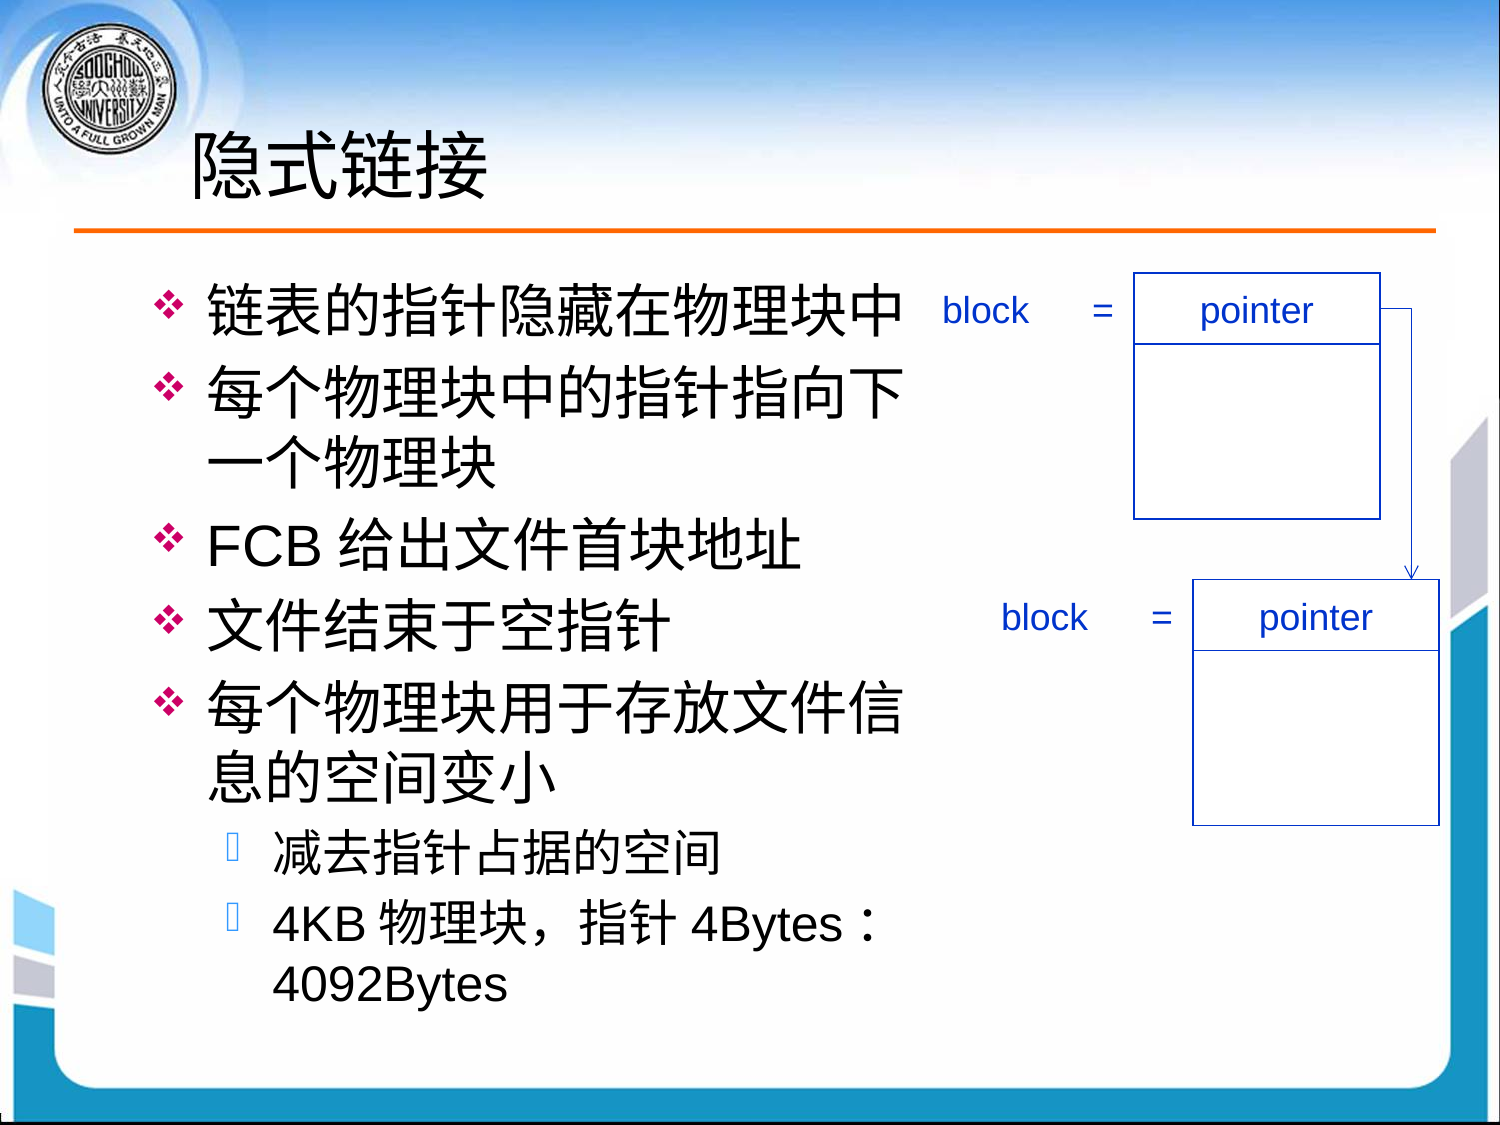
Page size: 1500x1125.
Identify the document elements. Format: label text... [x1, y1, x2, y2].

title 隐式链接 [174, 113, 1500, 214]
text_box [1379, 308, 1412, 580]
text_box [985, 579, 1440, 826]
list 链表的指针隐藏在物理块中 每个物理块中的指针指向下一个物理块 FCB给出文件首块地址 文件结束于空指针 每个物理块用于存放文件信息的空间变小 减去指针占据的空间 4KB物理块，指针4Bytes：4092Bytes [135, 267, 963, 1035]
picture [0, 0, 1500, 1125]
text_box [926, 272, 1381, 520]
